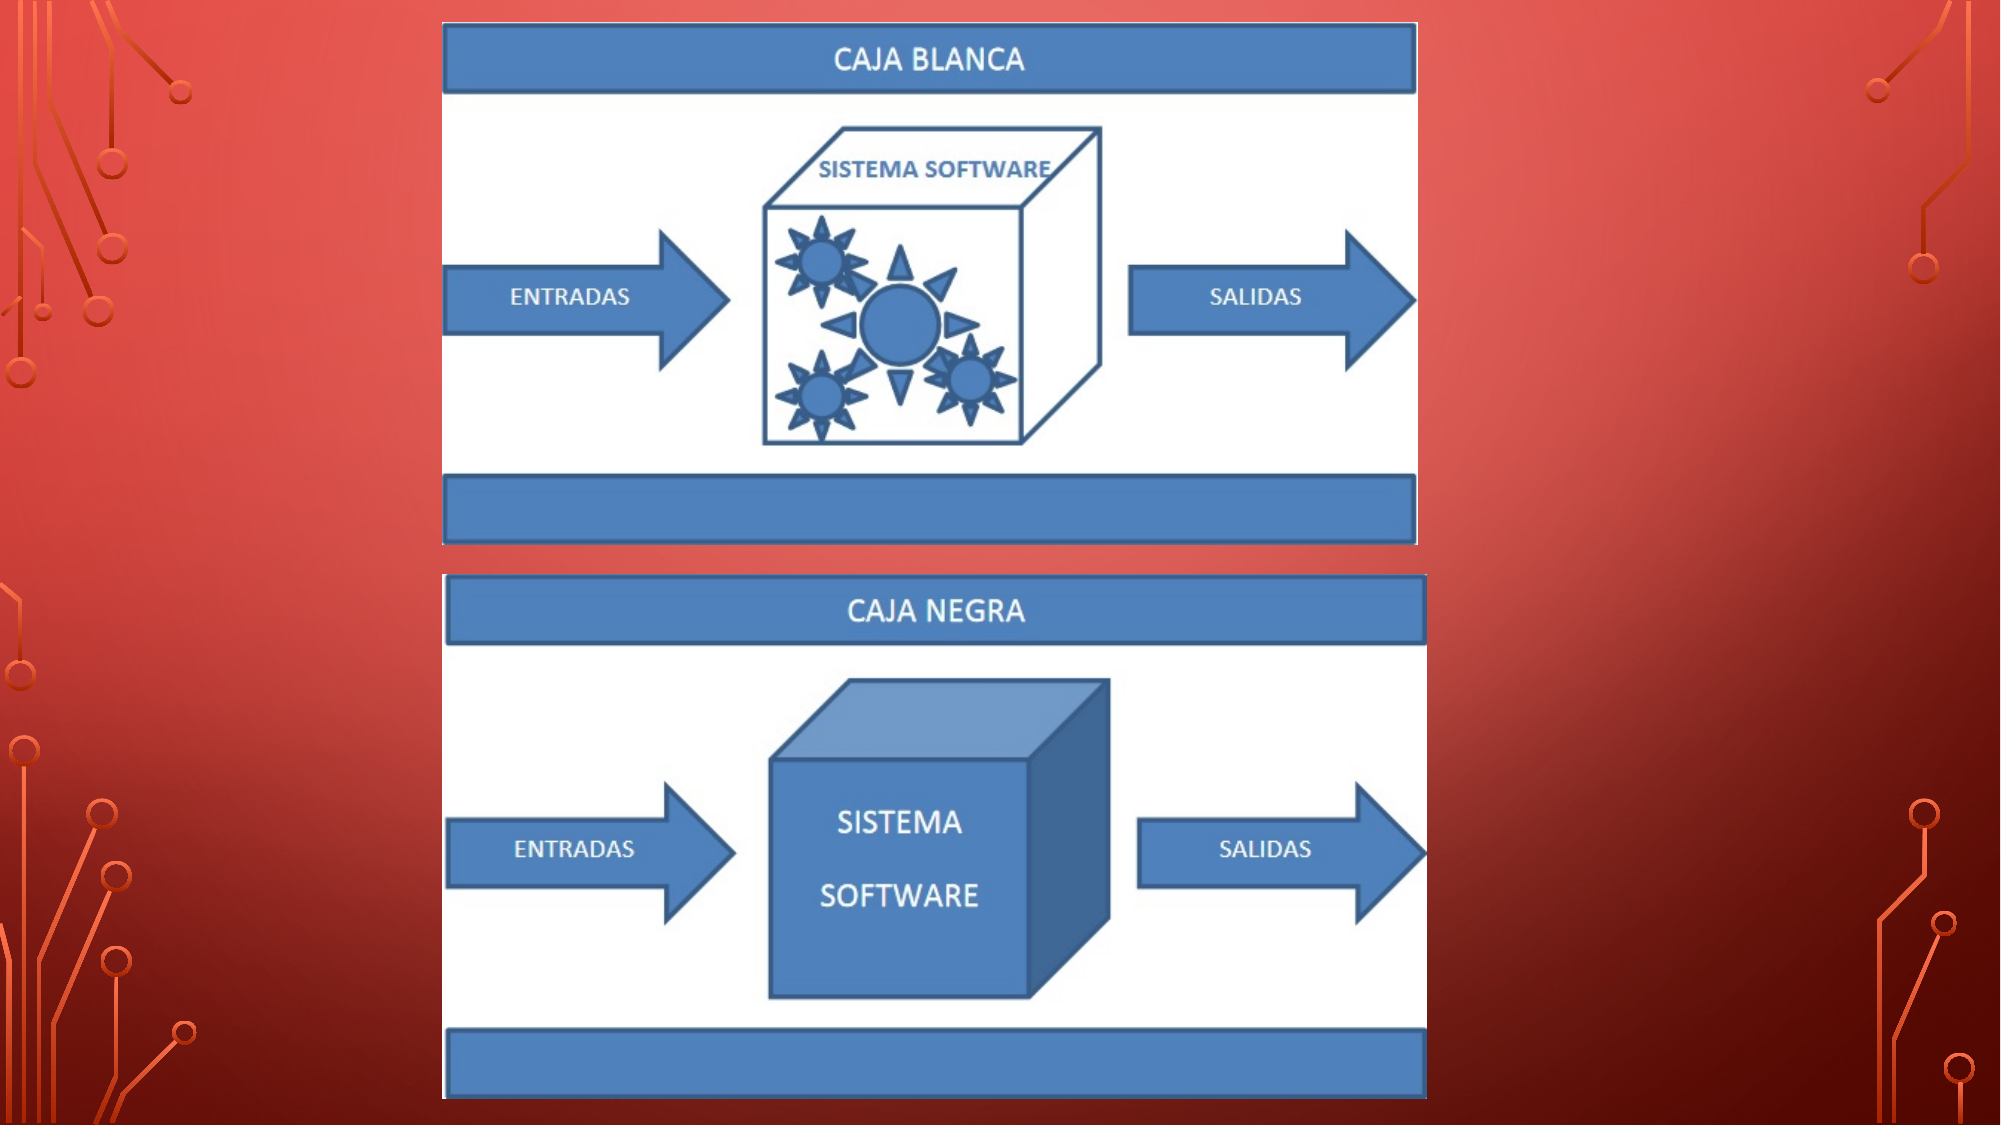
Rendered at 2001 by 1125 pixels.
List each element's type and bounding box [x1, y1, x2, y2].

picture [442, 22, 1418, 545]
picture [442, 573, 1428, 1100]
